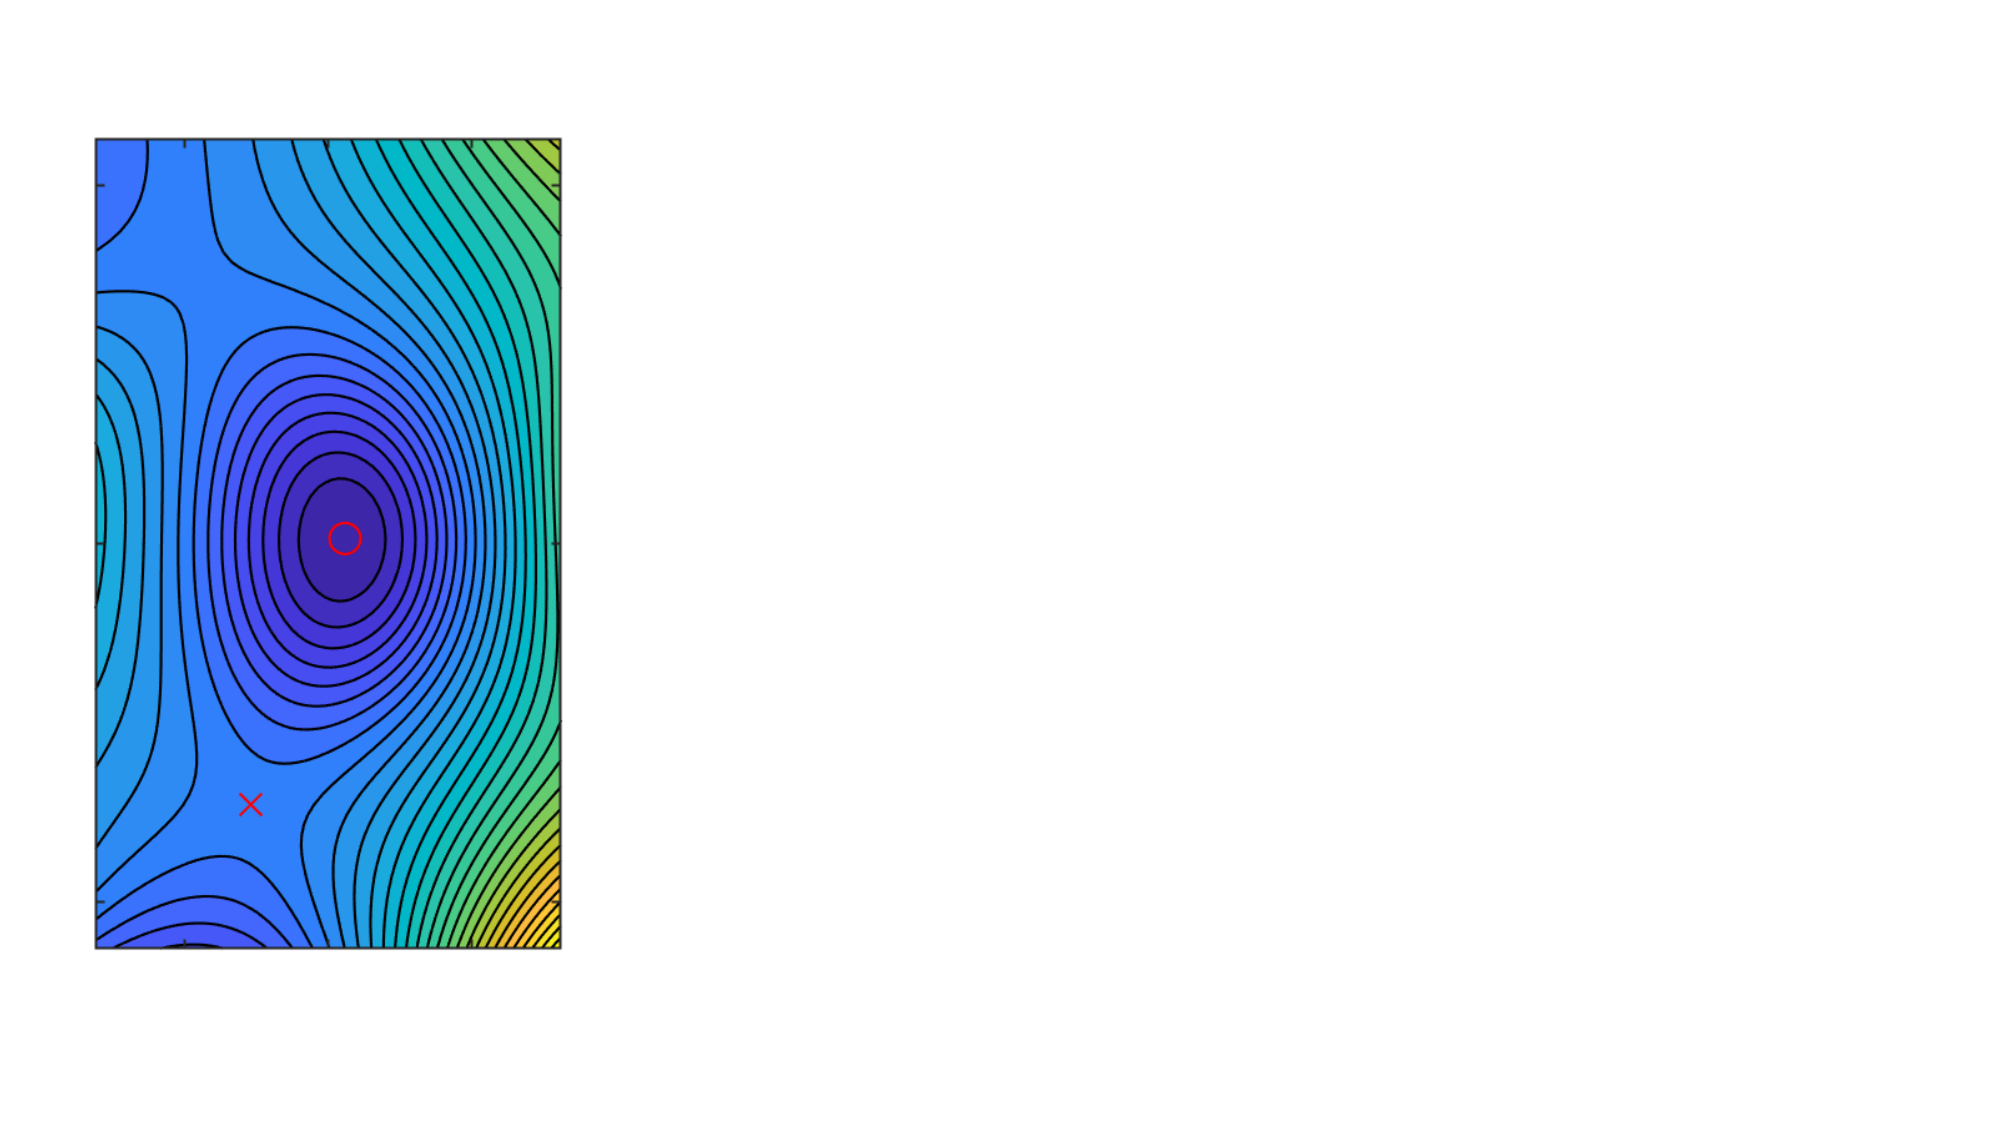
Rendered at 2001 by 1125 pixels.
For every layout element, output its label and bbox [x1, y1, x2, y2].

picture [86, 126, 574, 961]
